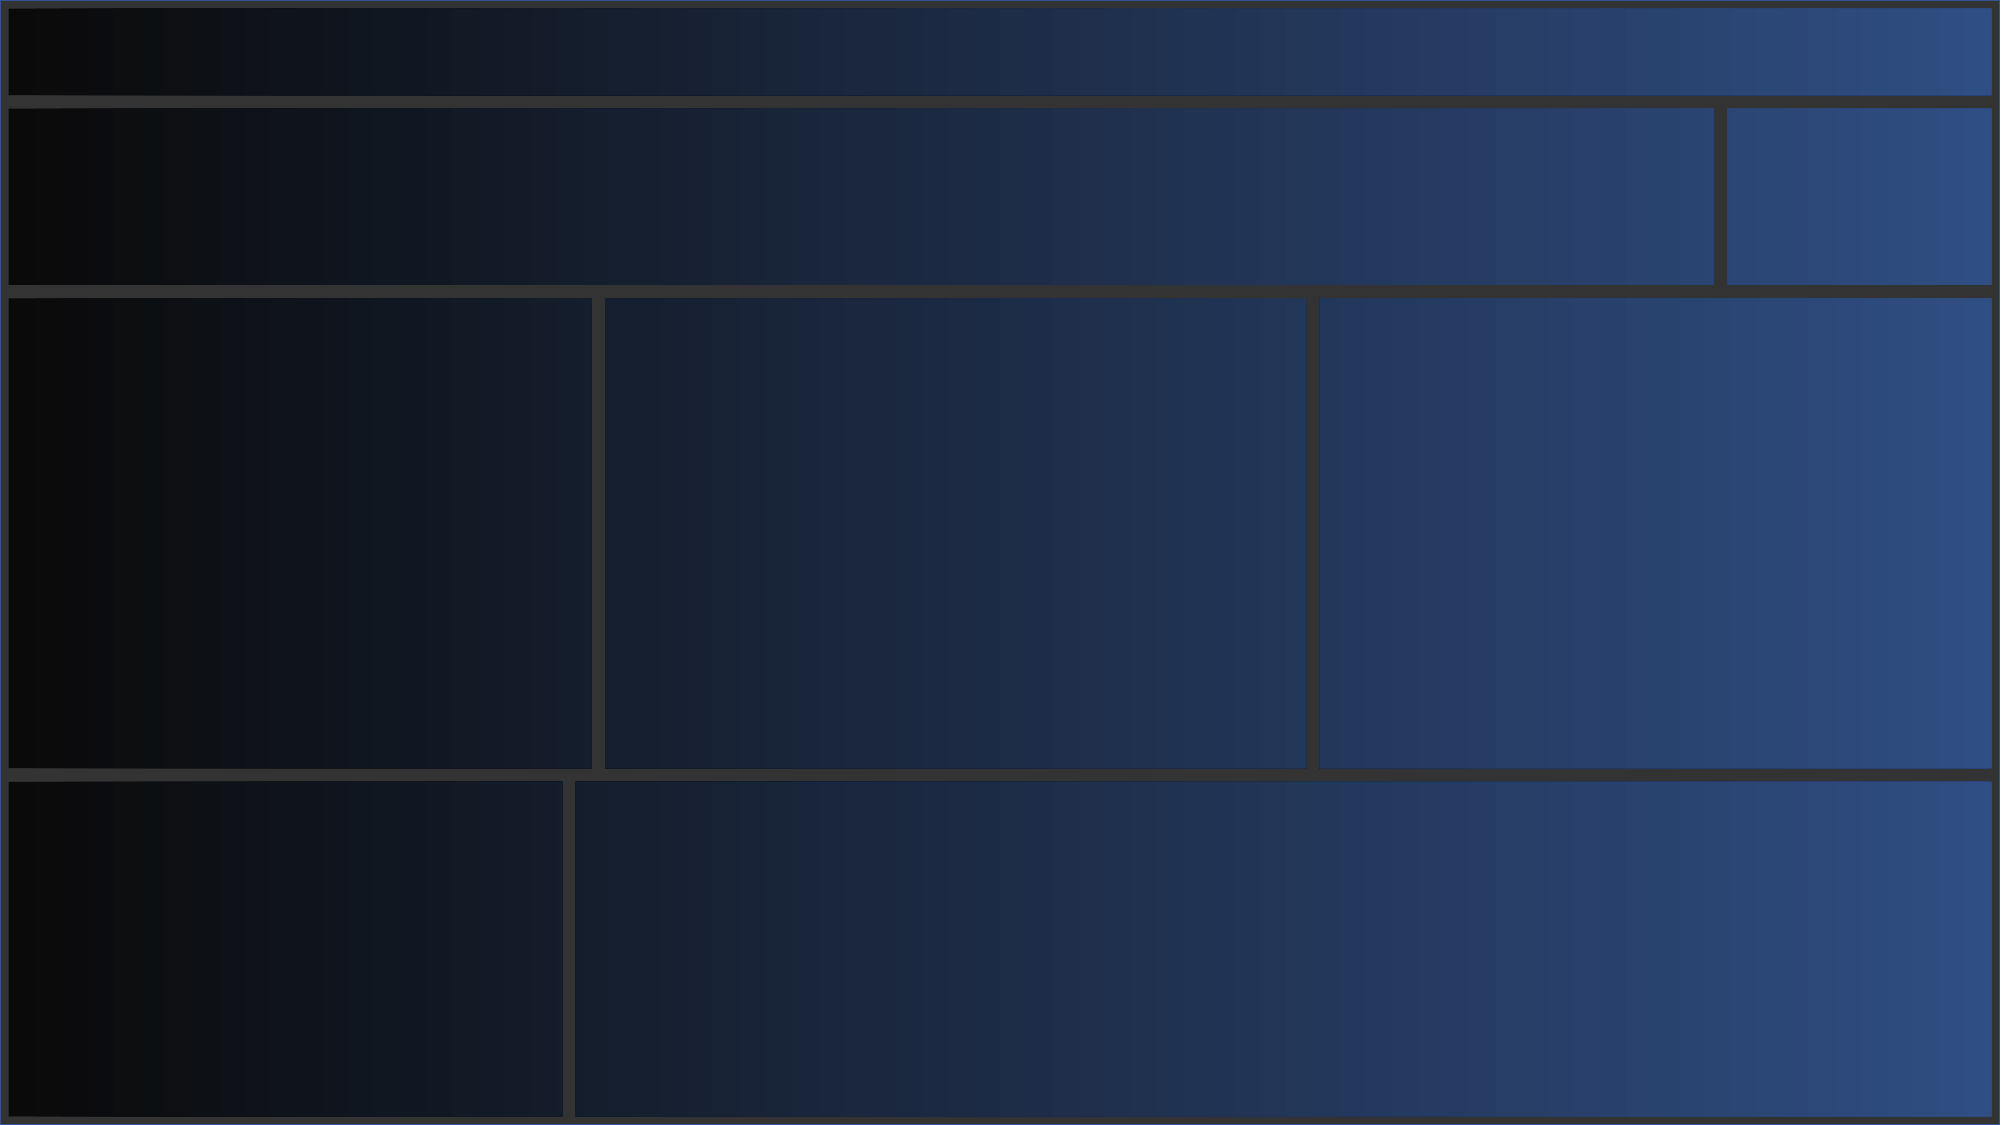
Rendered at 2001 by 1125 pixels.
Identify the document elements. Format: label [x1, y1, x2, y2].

text_box [1319, 297, 1992, 769]
text_box [8, 108, 1715, 286]
text_box [604, 297, 1307, 769]
text_box [8, 781, 563, 1117]
text_box [0, 0, 2000, 1125]
text_box [575, 781, 1992, 1117]
text_box [8, 8, 1992, 96]
text_box [8, 297, 593, 769]
text_box [1726, 108, 1992, 286]
